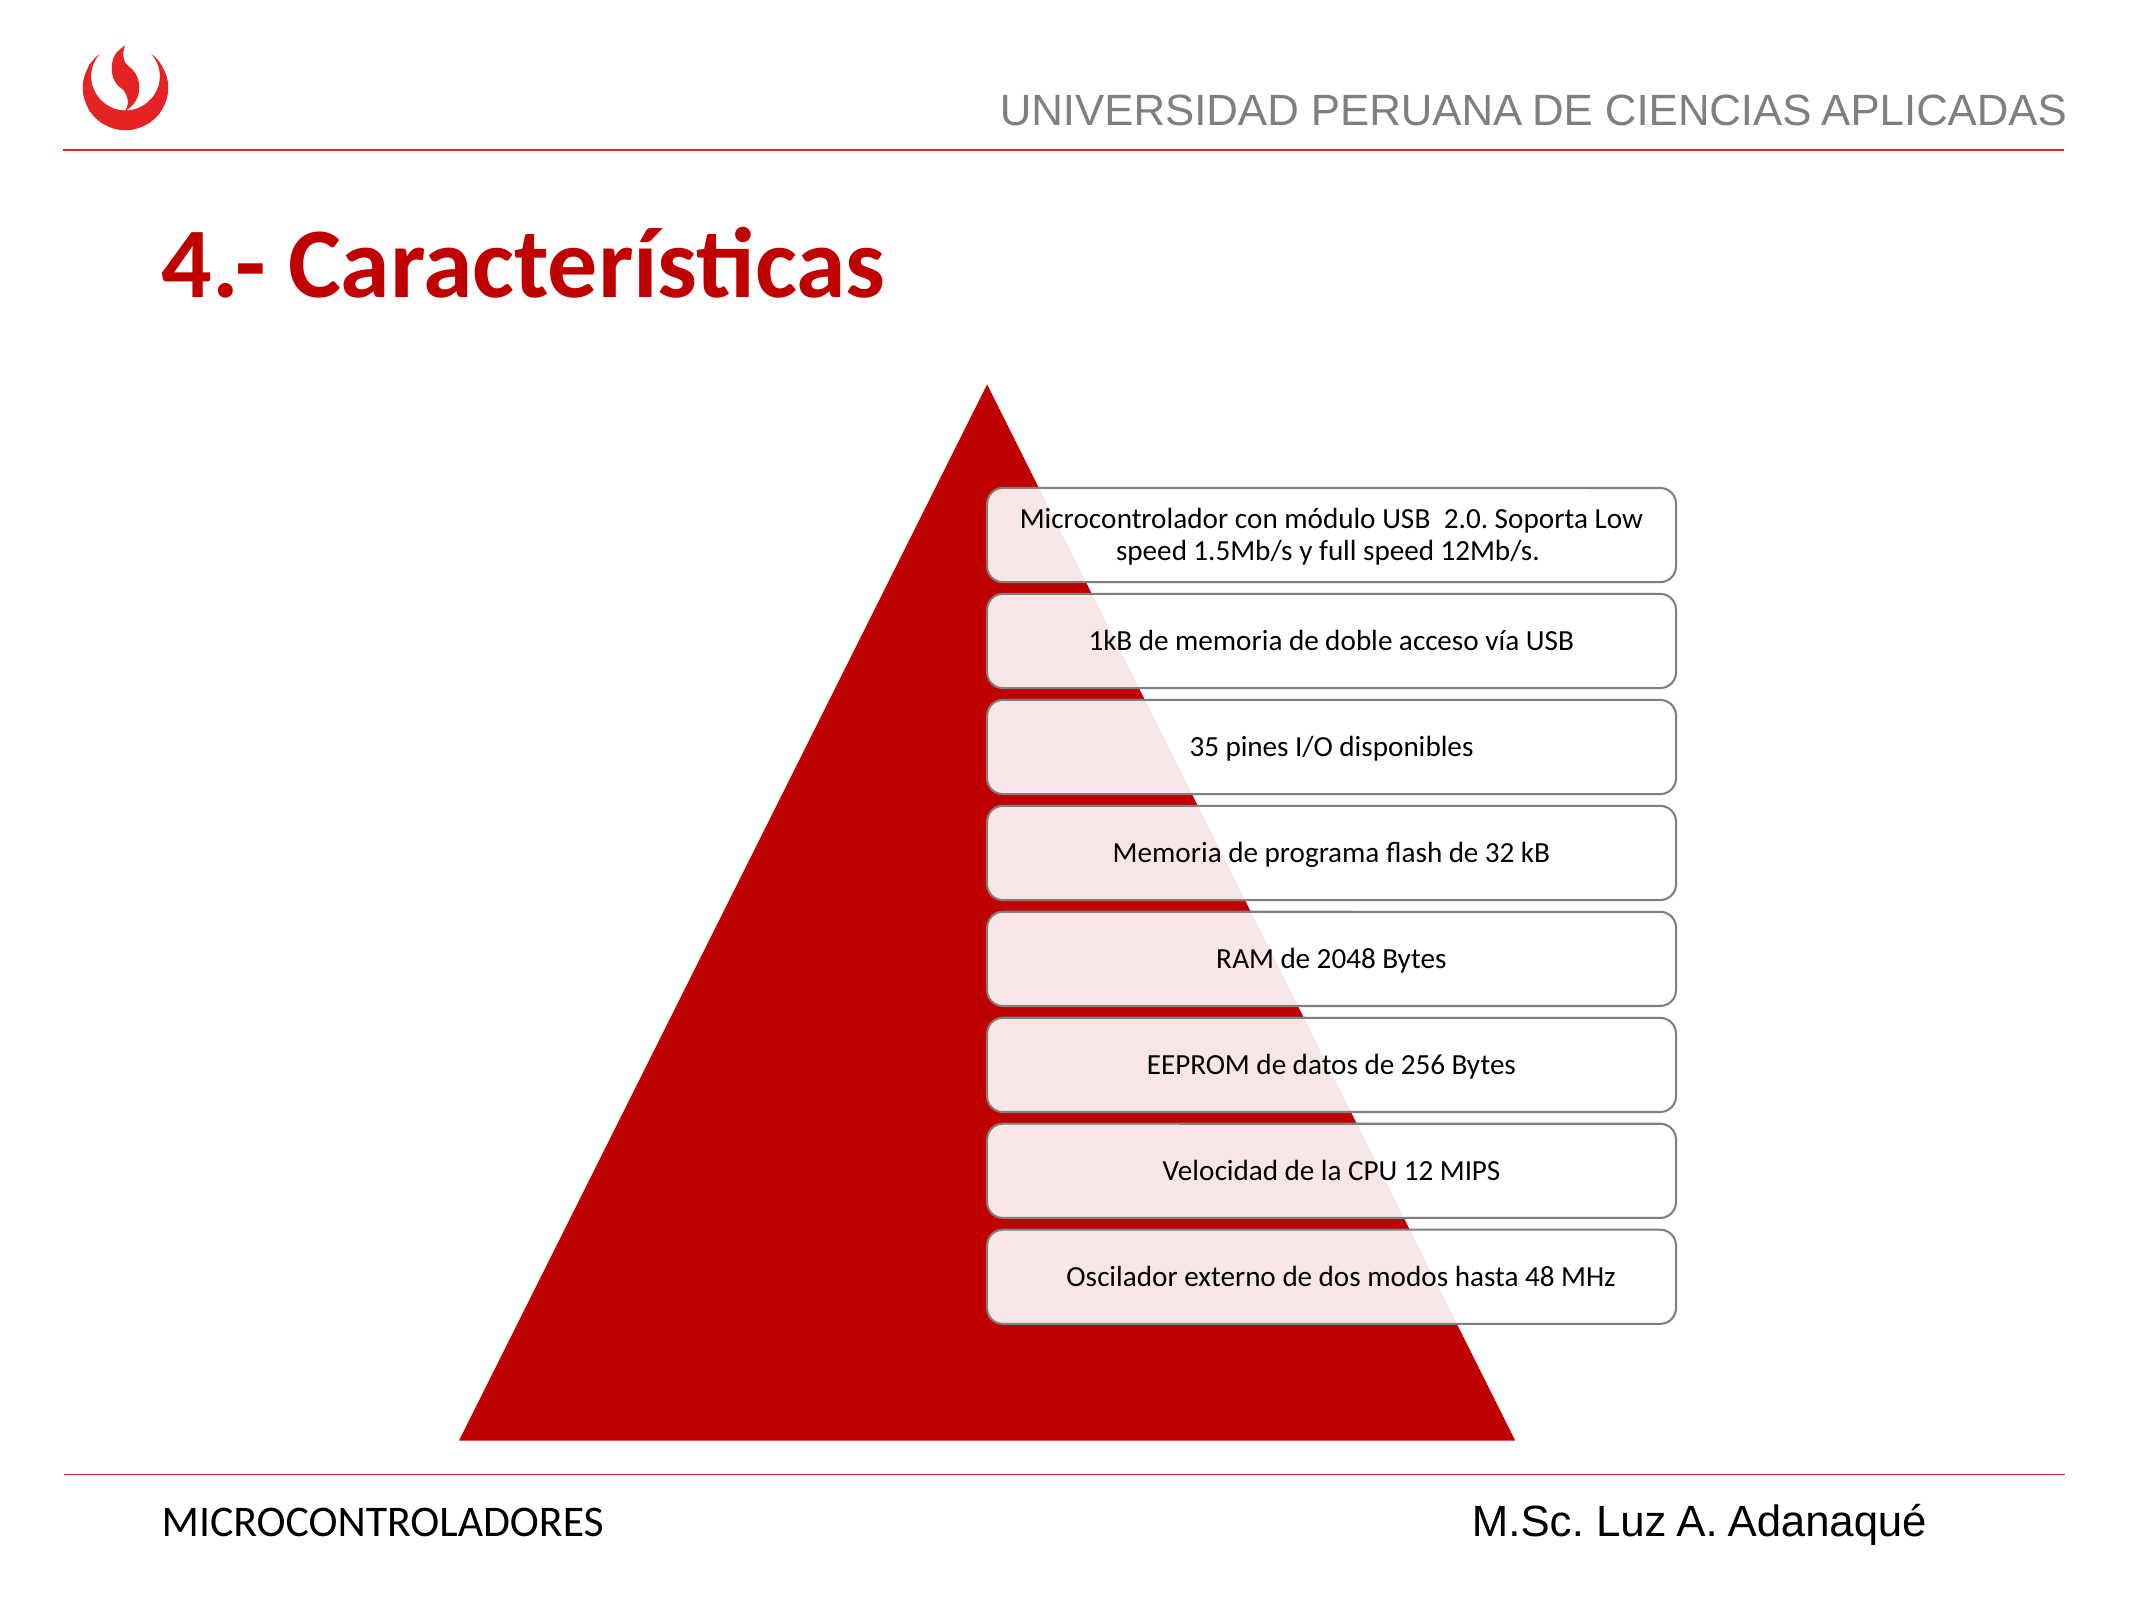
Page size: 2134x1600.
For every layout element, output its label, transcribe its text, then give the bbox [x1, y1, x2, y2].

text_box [456, 381, 1677, 1442]
title 4.- Características [146, 183, 1987, 348]
picture [53, 16, 197, 160]
